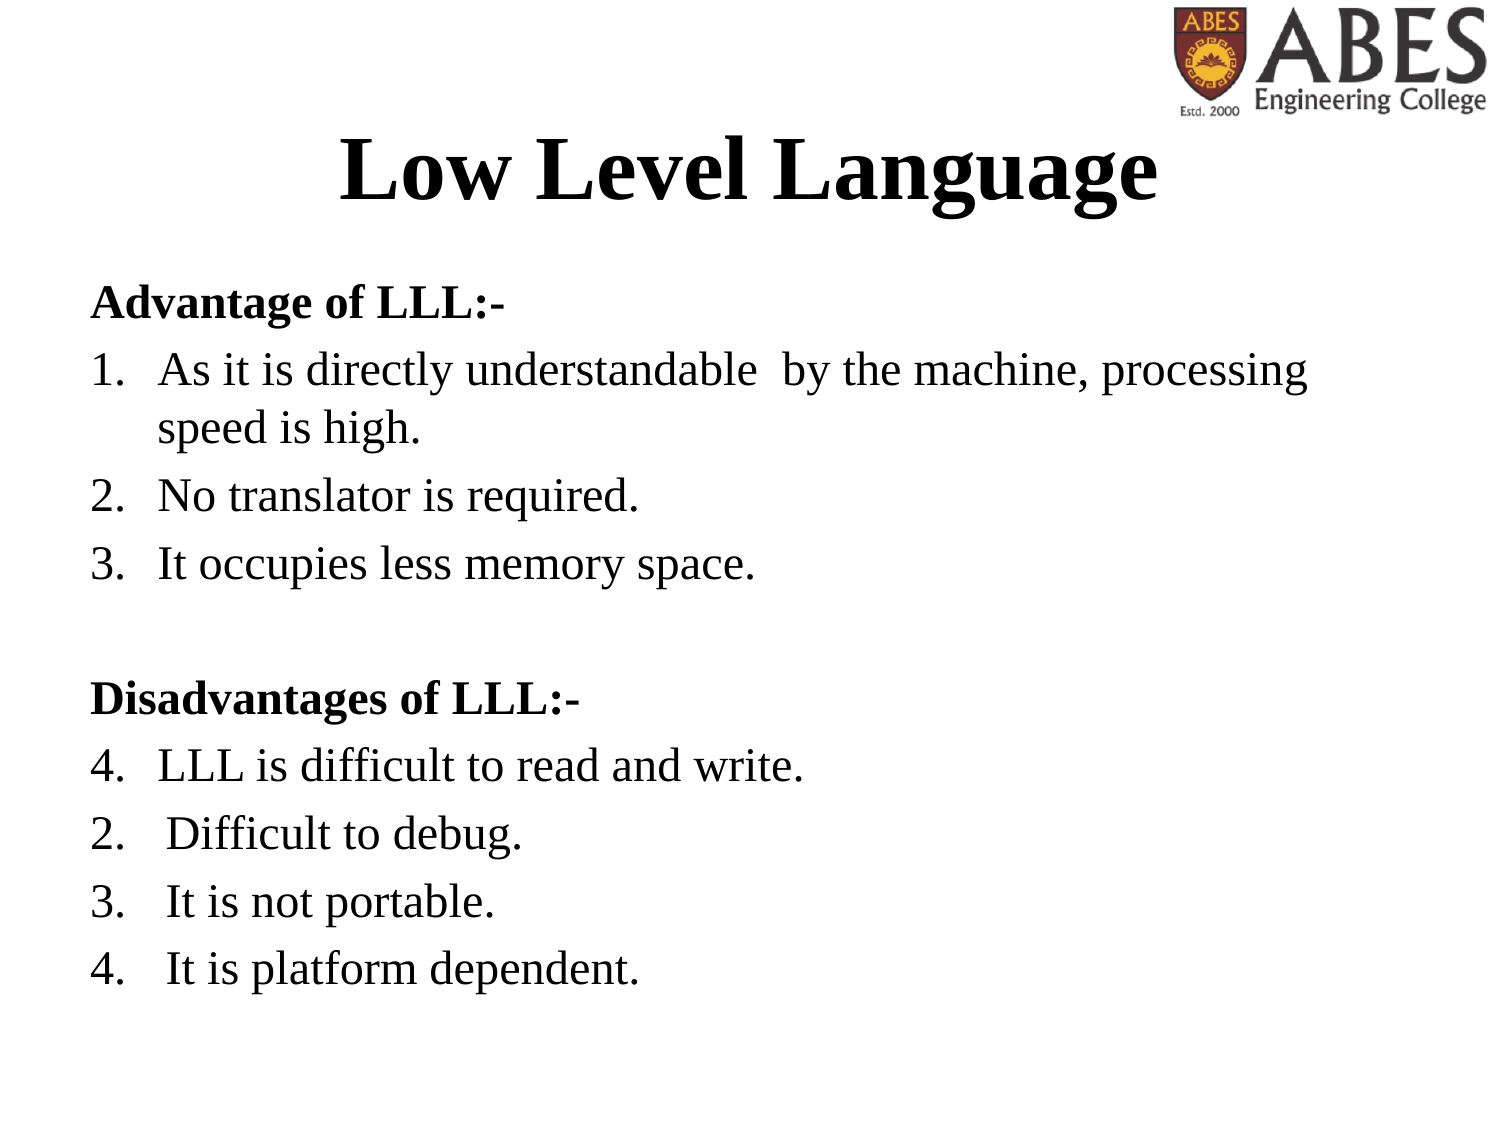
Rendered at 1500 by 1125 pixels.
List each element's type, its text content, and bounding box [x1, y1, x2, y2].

picture [1157, 0, 1500, 125]
list Advantage of LLL:- As it is directly understandable by the machine, processing speed is high. No translator is required. It occupies less memory space. Disadvantages of LLL:- LLL is difficult to read and write. Difficult to debug. It is not portable. It is platform dependent. [75, 262, 1425, 1005]
title Low Level Language [75, 87, 1425, 238]
